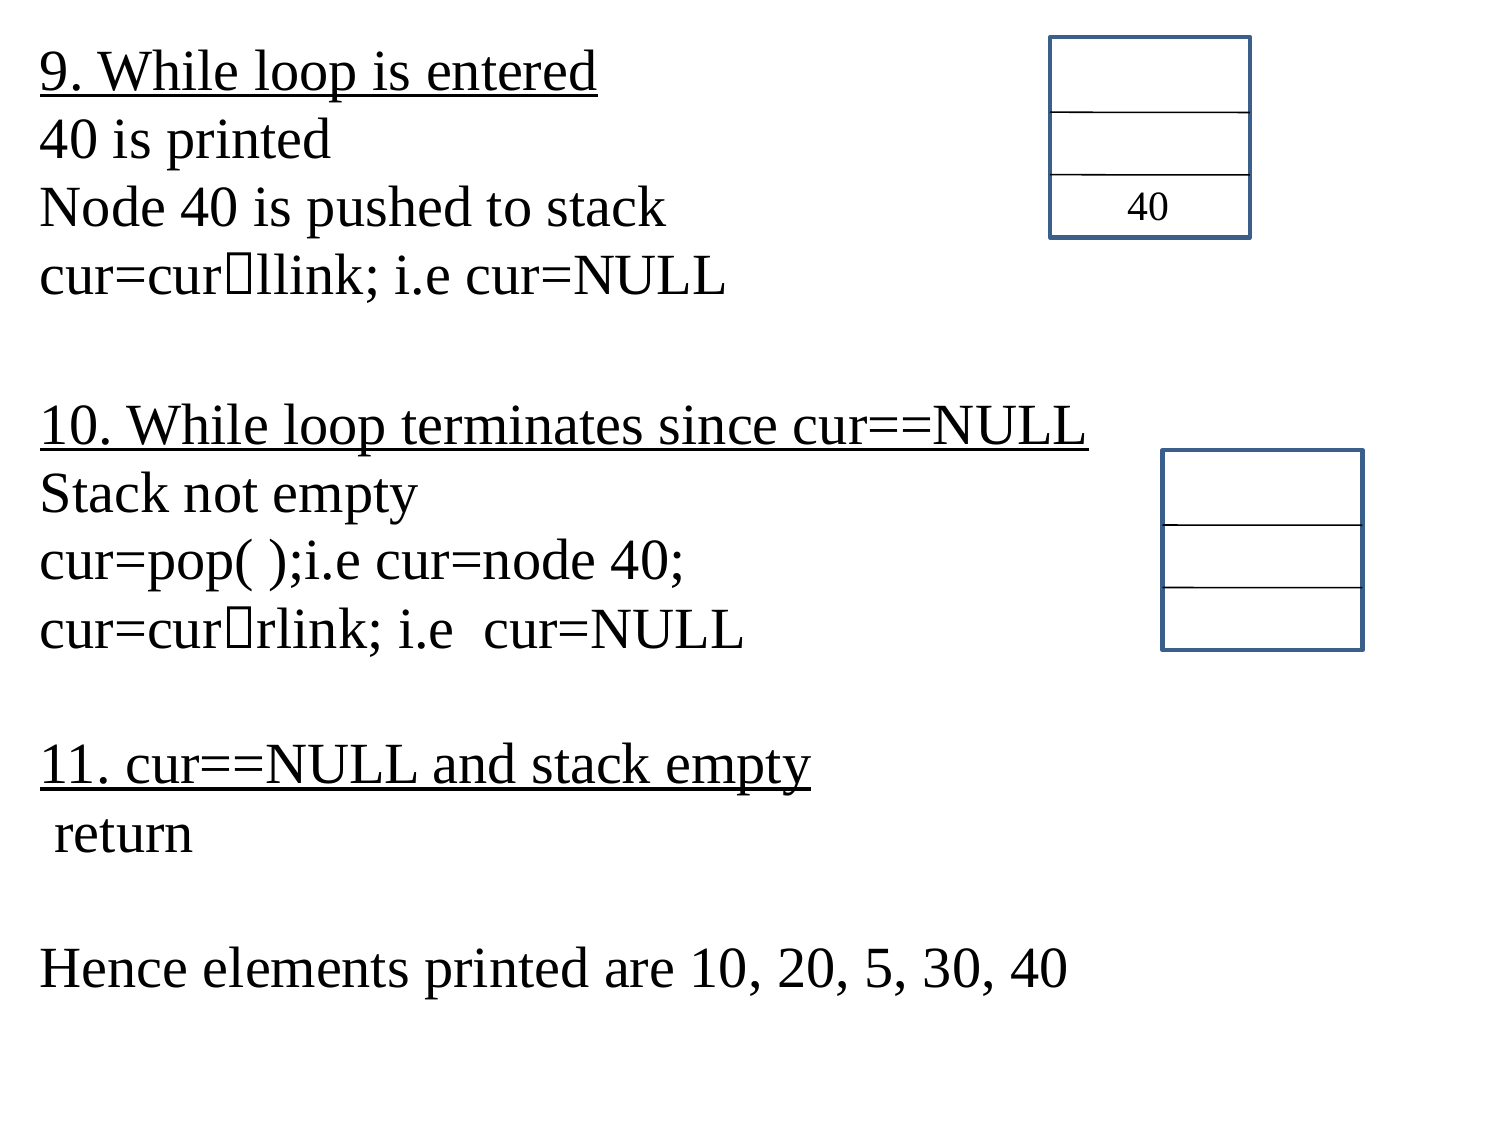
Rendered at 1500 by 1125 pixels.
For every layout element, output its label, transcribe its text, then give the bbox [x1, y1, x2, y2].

list 9. While loop is entered 40 is printed Node 40 is pushed to stack cur=curllink; i.e cur=NULL 10. While loop terminates since cur==NULL Stack not empty cur=pop( );i.e cur=node 40; cur=currlink; i.e cur=NULL 11. cur==NULL and stack empty return Hence elements printed are 10, 20, 5, 30, 40 [24, 24, 1463, 1088]
text_box 40 [1112, 184, 1200, 237]
text_box [1160, 448, 1365, 652]
text_box [1048, 35, 1252, 240]
